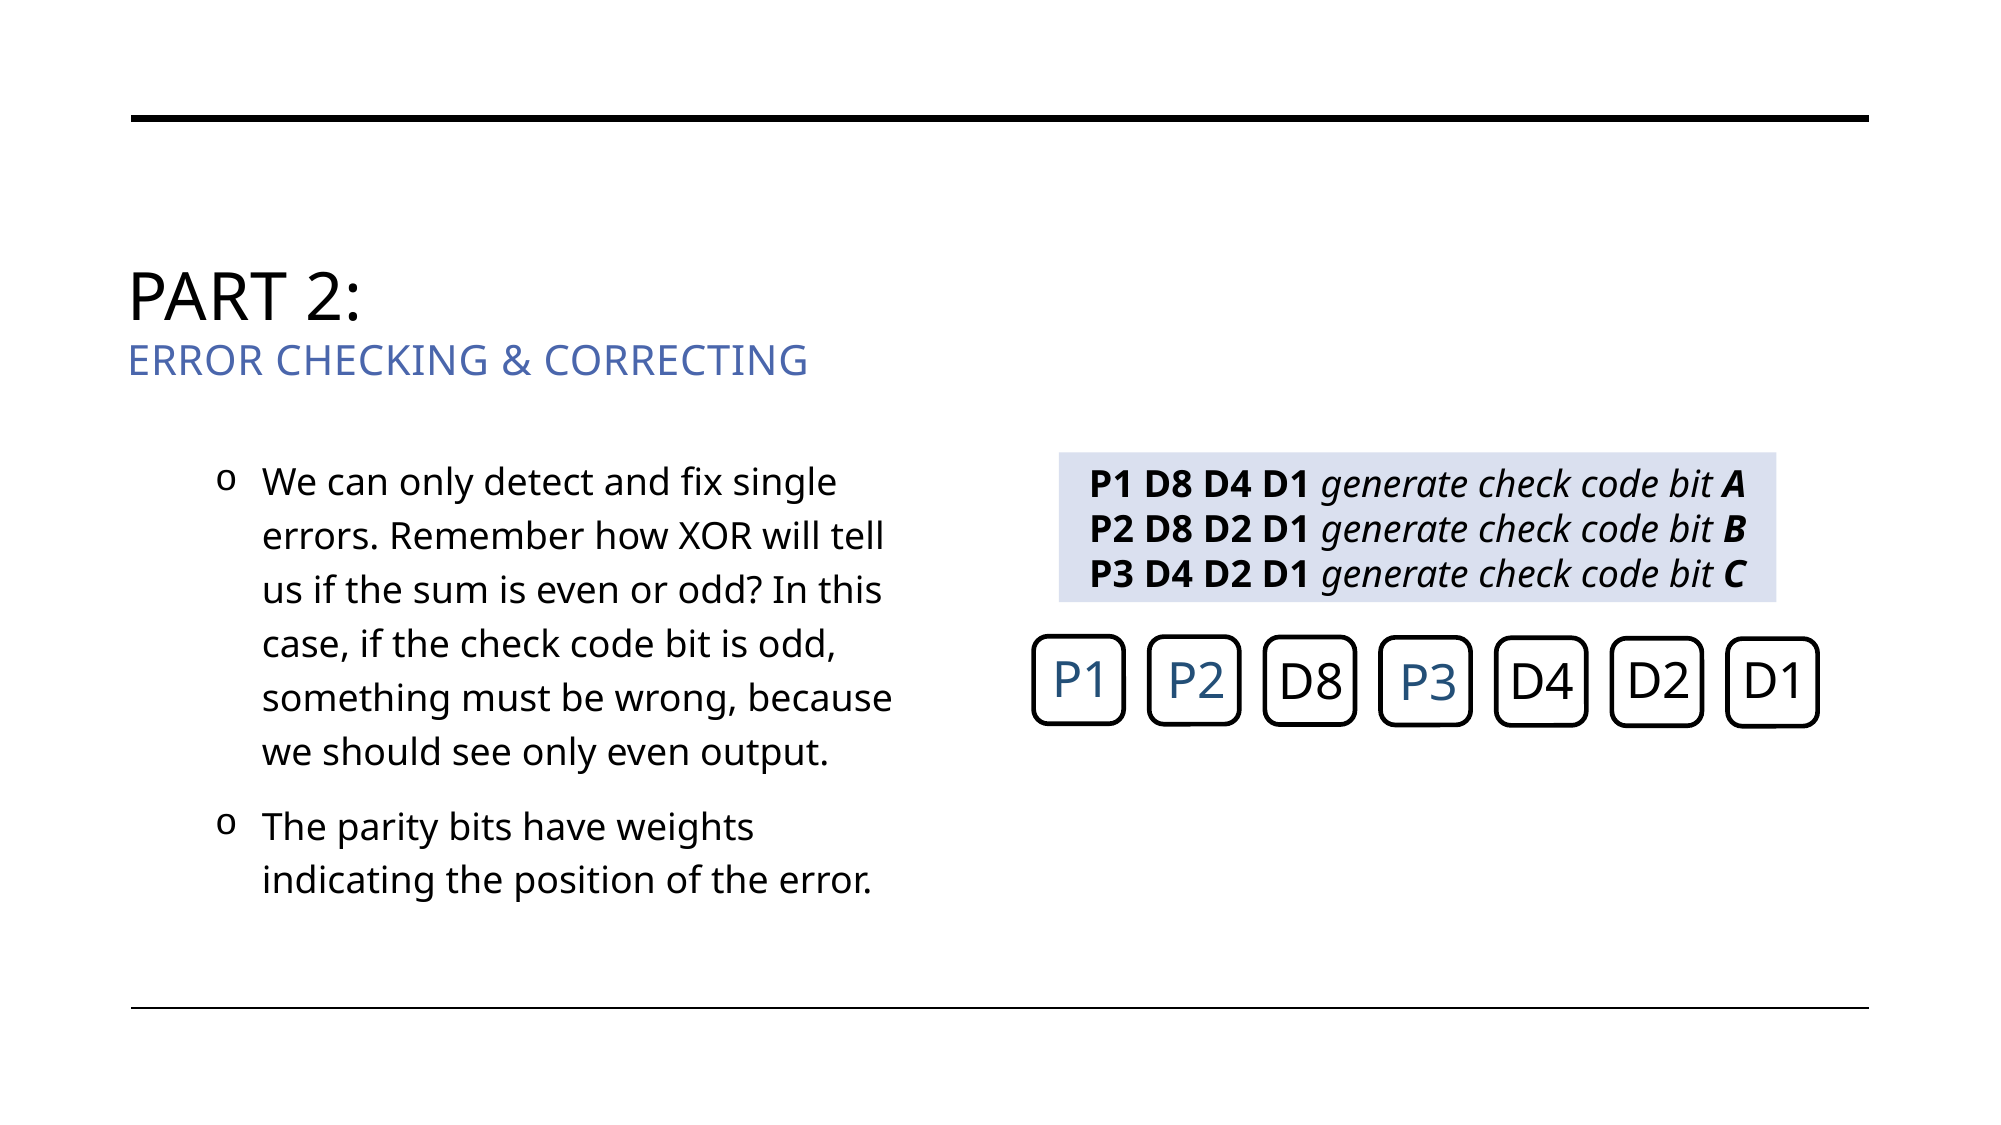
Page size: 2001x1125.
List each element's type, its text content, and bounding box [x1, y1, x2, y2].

text_box P1 D8 D4 D1 generate check code bit A P2 D8 D2 D1 generate check code bit B P3 D4 D2 D1 generate check code bit C [1058, 452, 1777, 603]
list We can only detect and fix single errors. Remember how XOR will tell us if the sum is even or odd? In this case, if the check code bit is odd, something must be wrong, because we should see only even output. The parity bits have weights indicating the position of the error. [200, 441, 918, 930]
title Part 2: ERROR CHECKING & Correcting [112, 195, 918, 392]
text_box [1033, 636, 1831, 727]
